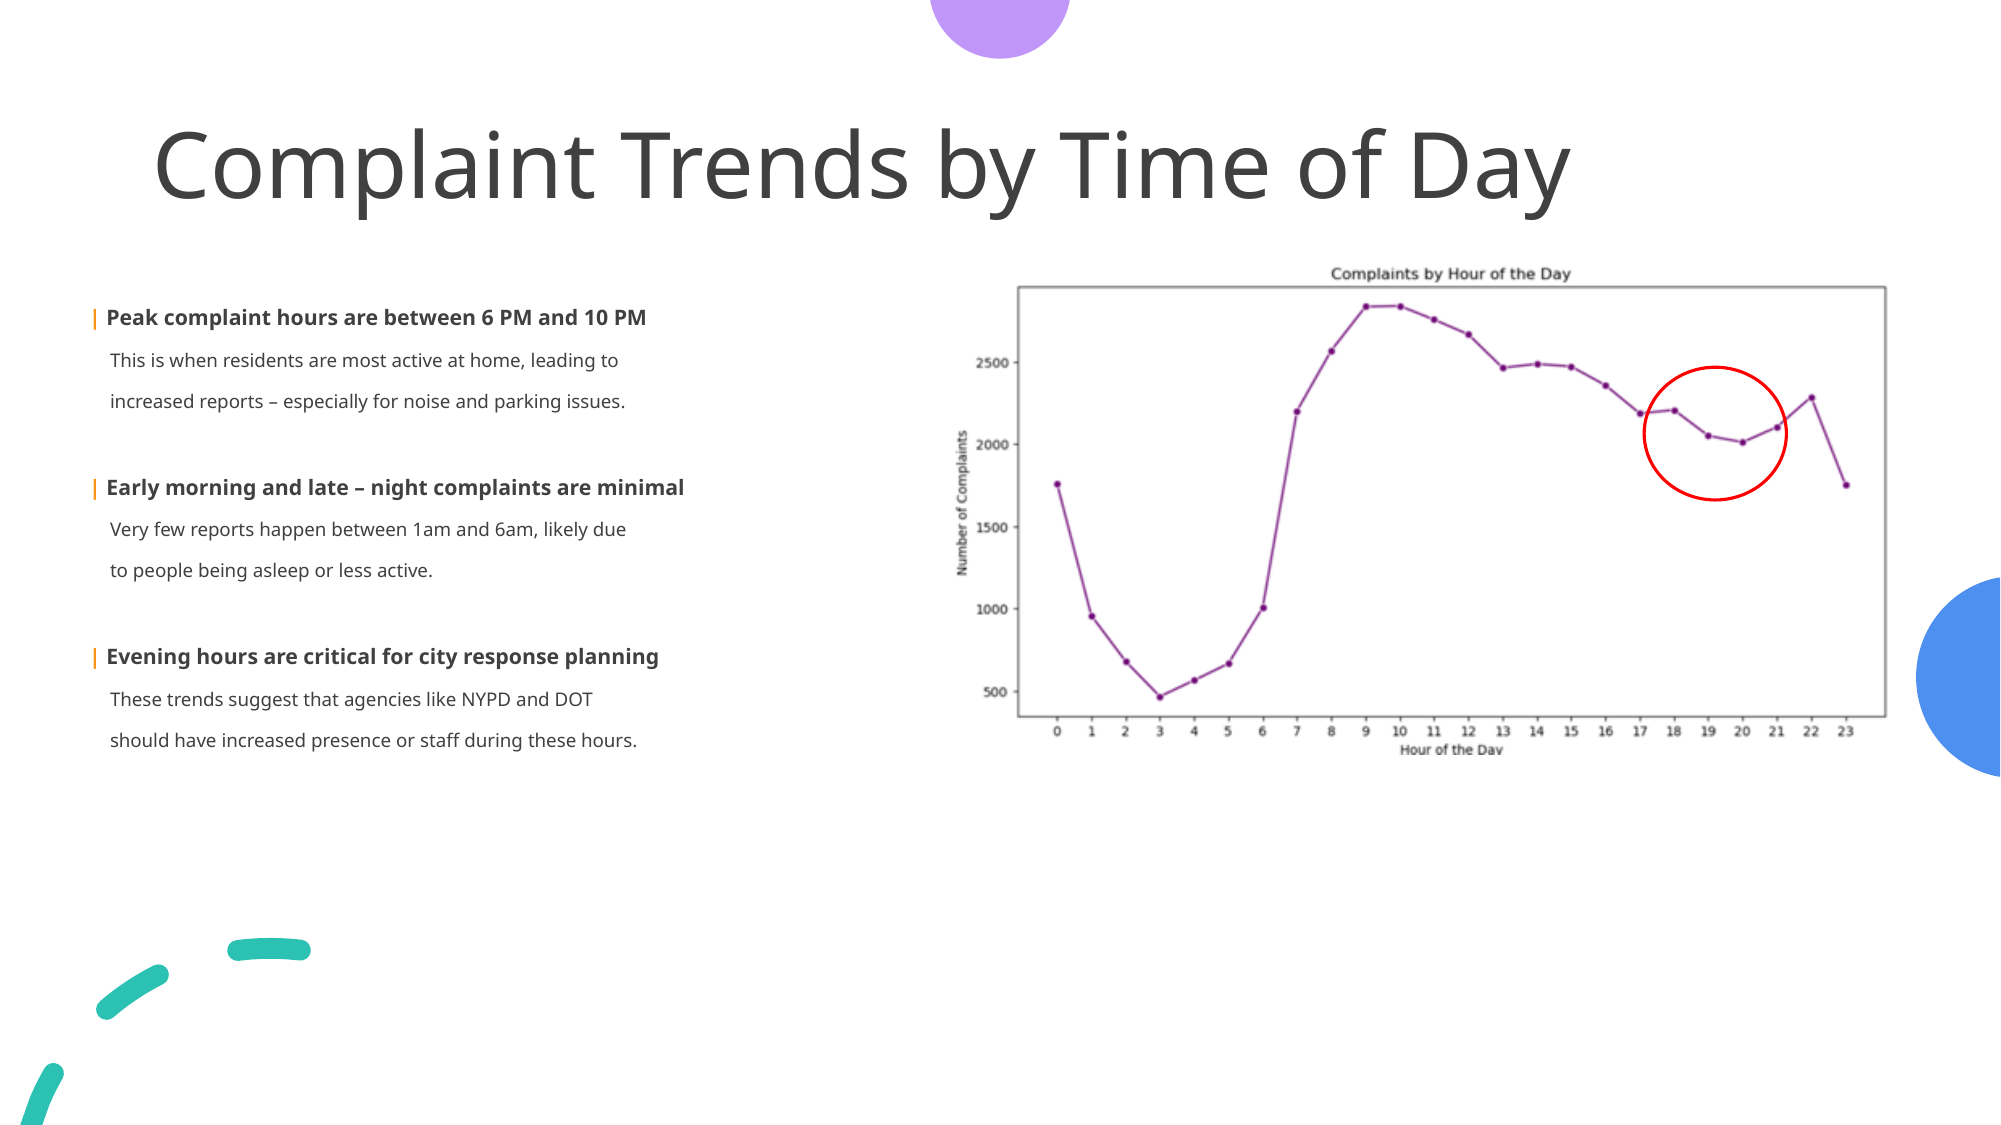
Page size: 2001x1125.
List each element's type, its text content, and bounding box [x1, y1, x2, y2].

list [943, 256, 1916, 756]
title Complaint Trends by Time of Day [137, 59, 1863, 278]
list | Peak complaint hours are between 6 PM and 10 PM This is when residents are most active at home, leading to increased reports – especially for noise and parking issues. | Early morning and late – night complaints are minimal Very few reports happen between 1am and 6am, likely due to people being asleep or less active. | Evening hours are critical for city response planning These trends suggest that agencies like NYPD and DOT should have increased presence or staff during these hours. [74, 299, 944, 764]
